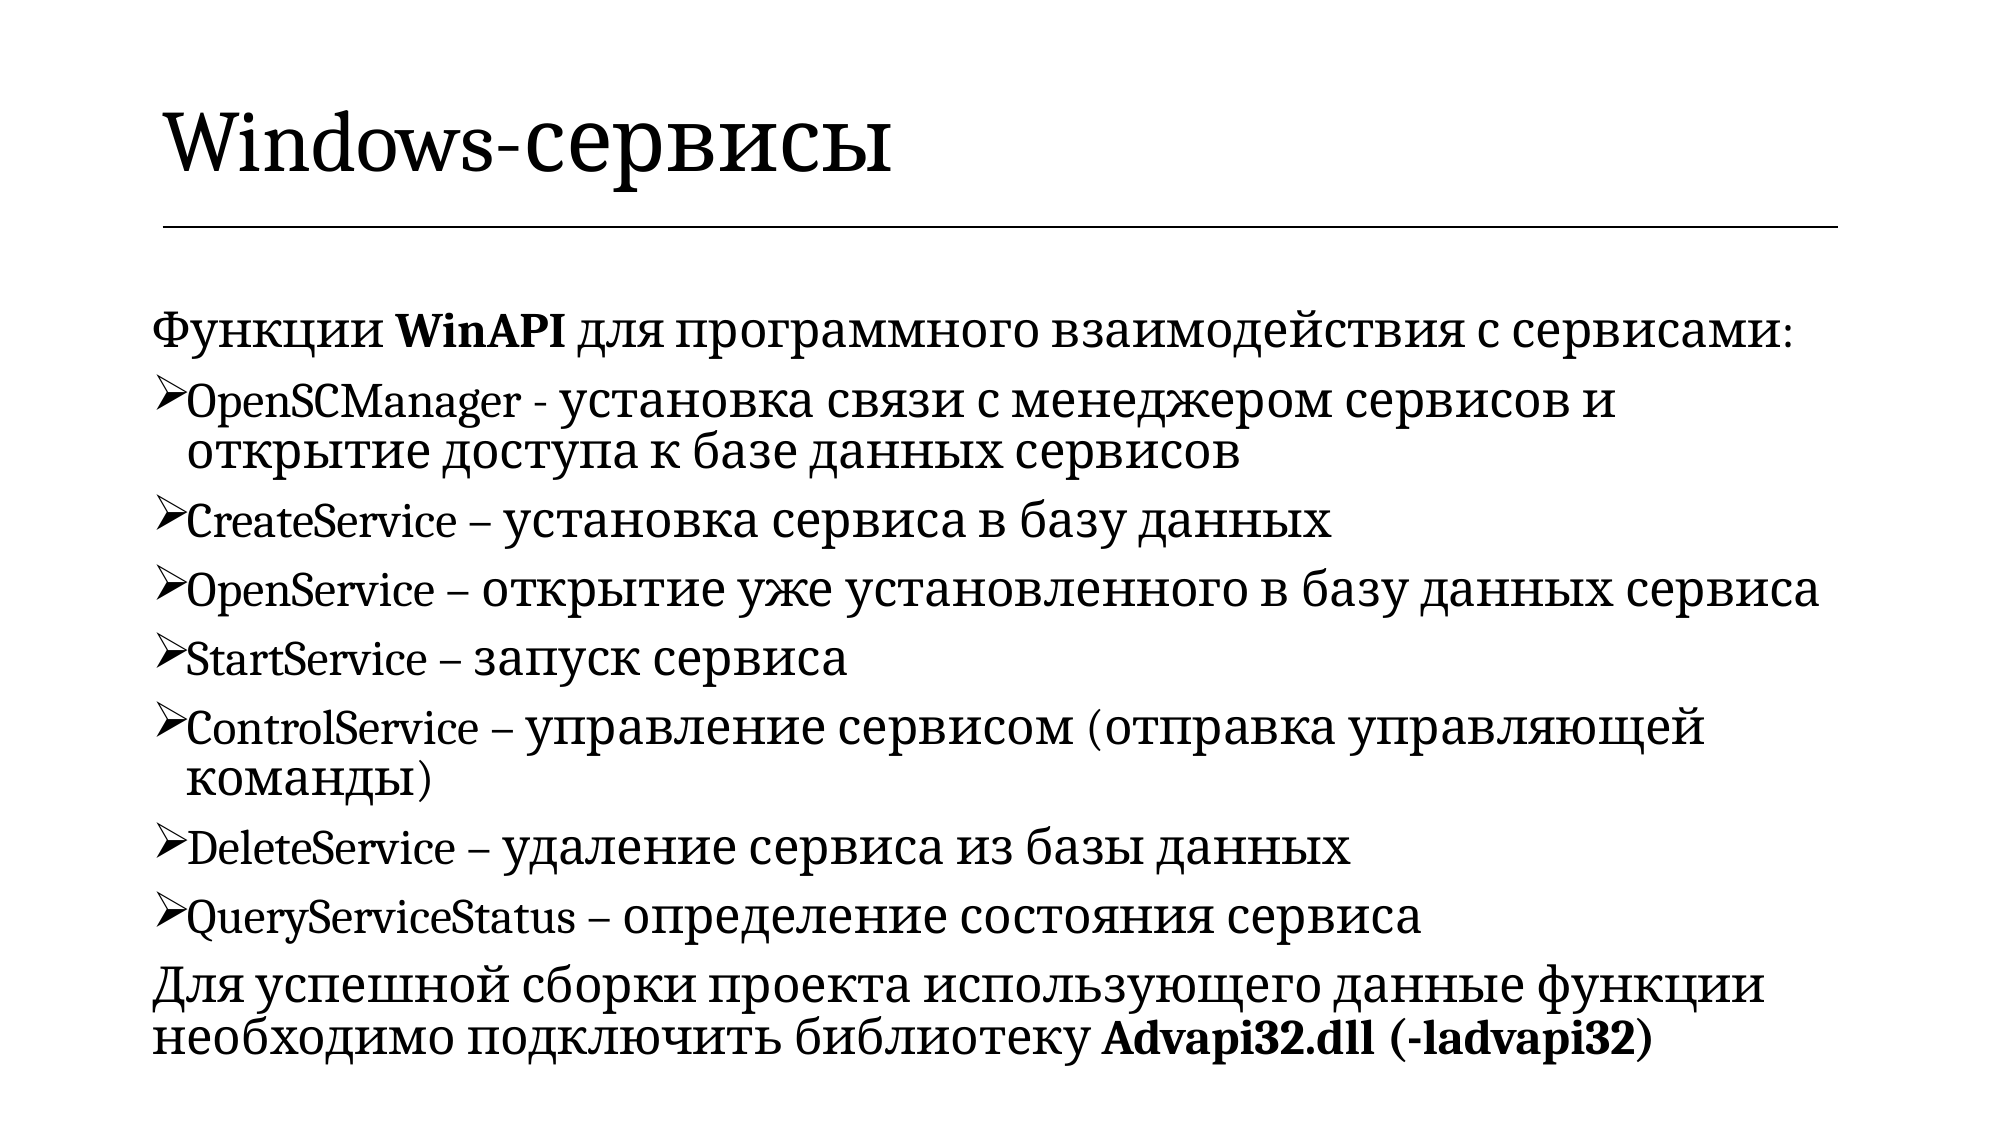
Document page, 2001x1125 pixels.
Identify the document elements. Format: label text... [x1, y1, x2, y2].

table_header Windows-сервисы [163, 60, 1838, 226]
list Функции WinAPI для программного взаимодействия с сервисами: OpenSCManager - установка связи с менеджером сервисов и открытие доступа к базе данных сервисов CreateService – установка сервиса в базу данных OpenService – открытие уже установленного в базу данных сервиса StartService – запуск сервиса ControlService – управление сервисом (отправка управляющей команды) DeleteService – удаление сервиса из базы данных QueryServiceStatus – определение состояния сервиса Для успешной сборки проекта использующего данные функции необходимо подключить библиотеку Advapi32.dll (-ladvapi32) [137, 299, 1863, 1082]
